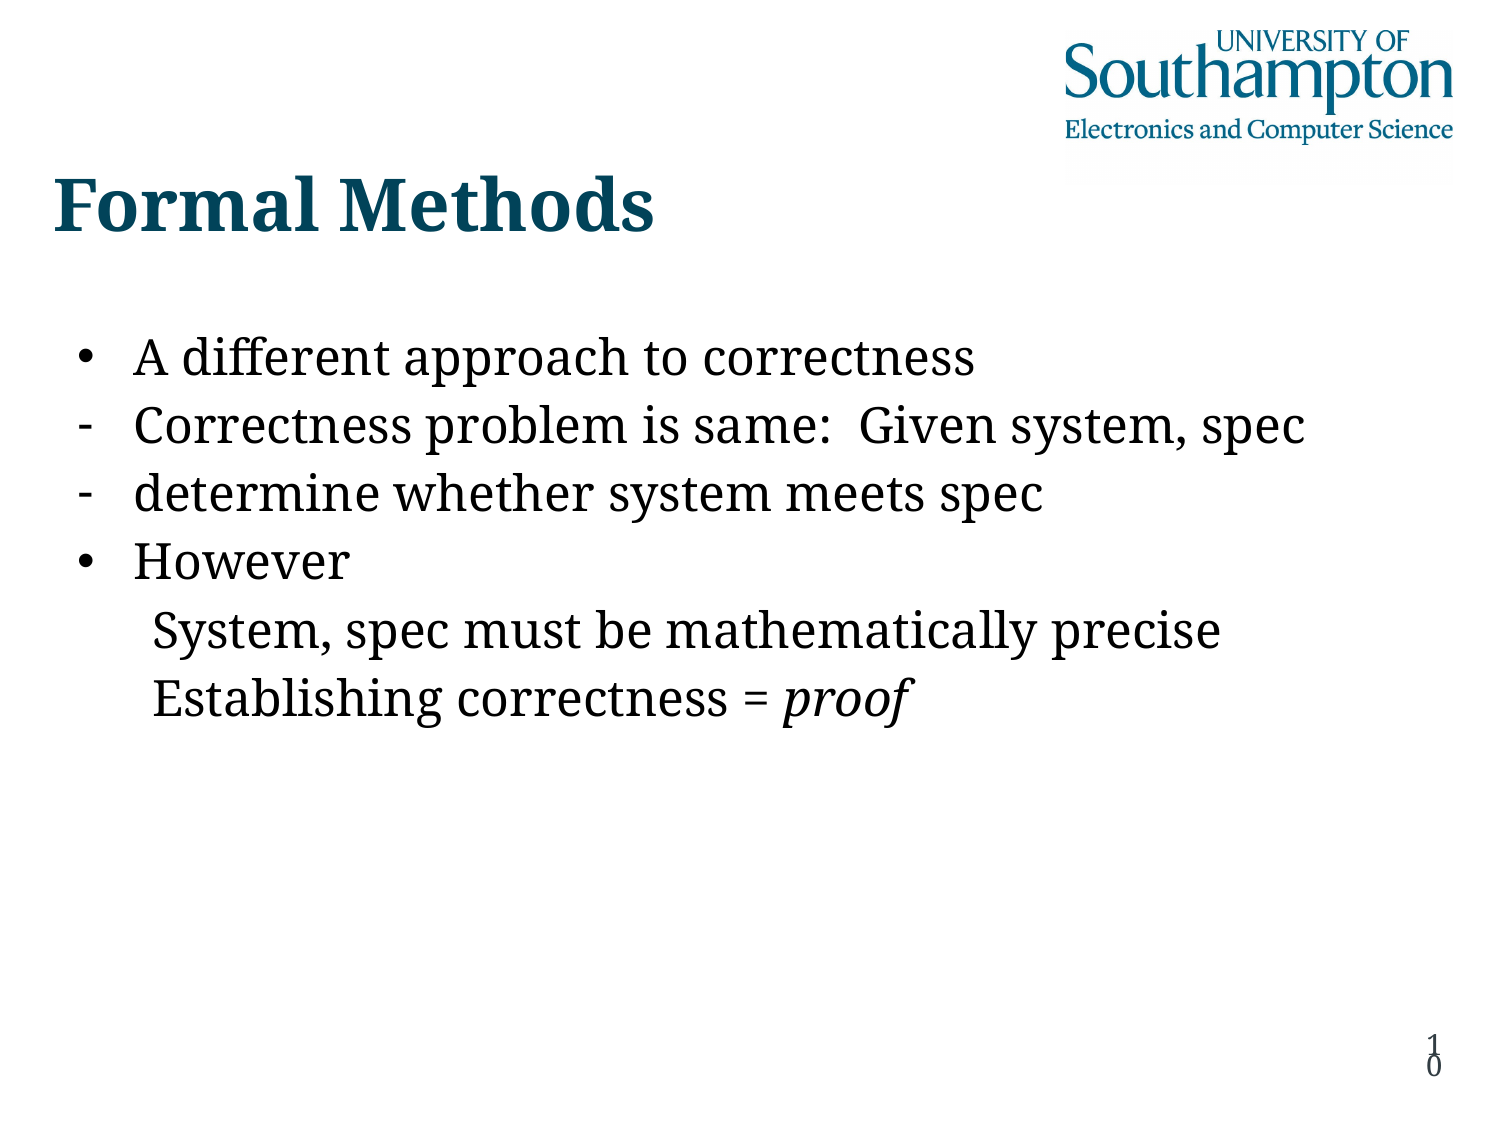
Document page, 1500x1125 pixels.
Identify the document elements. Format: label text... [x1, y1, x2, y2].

picture [1241, 30, 1251, 43]
slide_number 10 [1405, 1034, 1448, 1125]
picture [1380, 32, 1391, 49]
title Formal Methods [51, 158, 1449, 347]
picture [1065, 62, 1089, 94]
text_box A different approach to correctness Correctness problem is same: Given system, spec determine whether system meets spec However System, spec must be mathematically precise Establishing correctness = proof [77, 324, 1428, 727]
picture [1065, 30, 1453, 185]
picture [1300, 30, 1305, 39]
